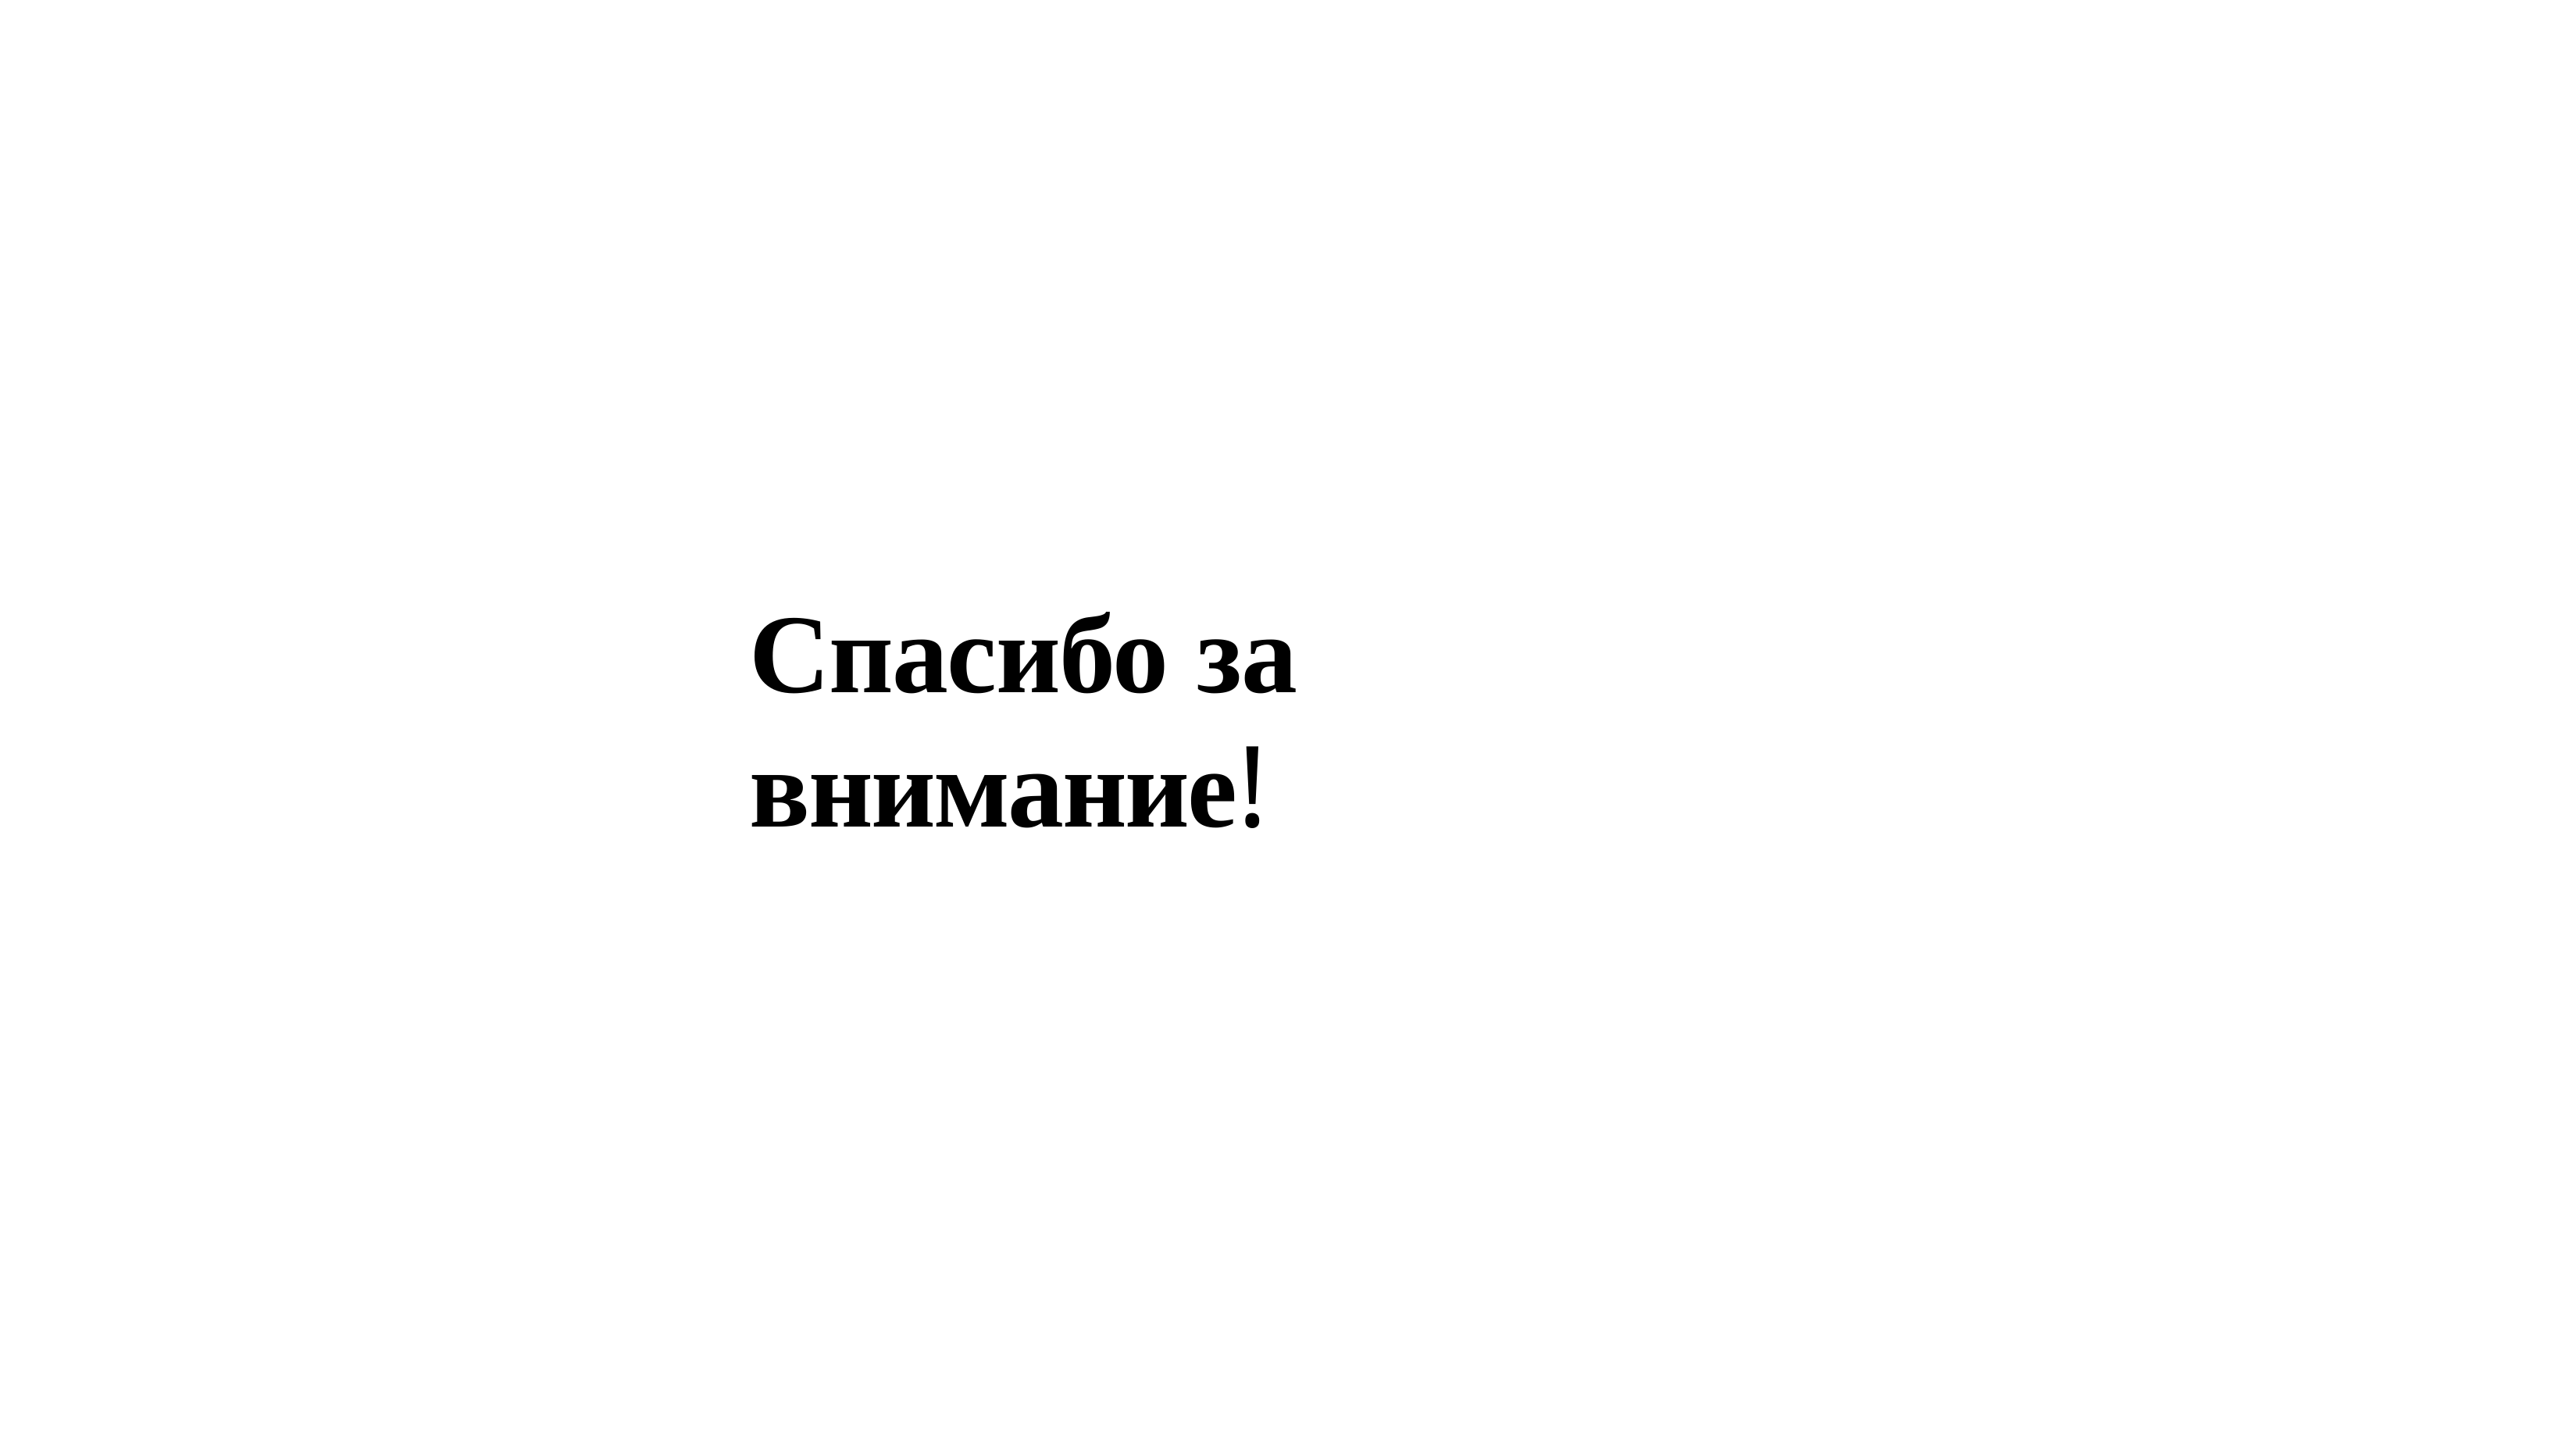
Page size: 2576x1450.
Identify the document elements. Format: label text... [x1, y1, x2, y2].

title Спасибо за внимание! [747, 577, 1829, 850]
